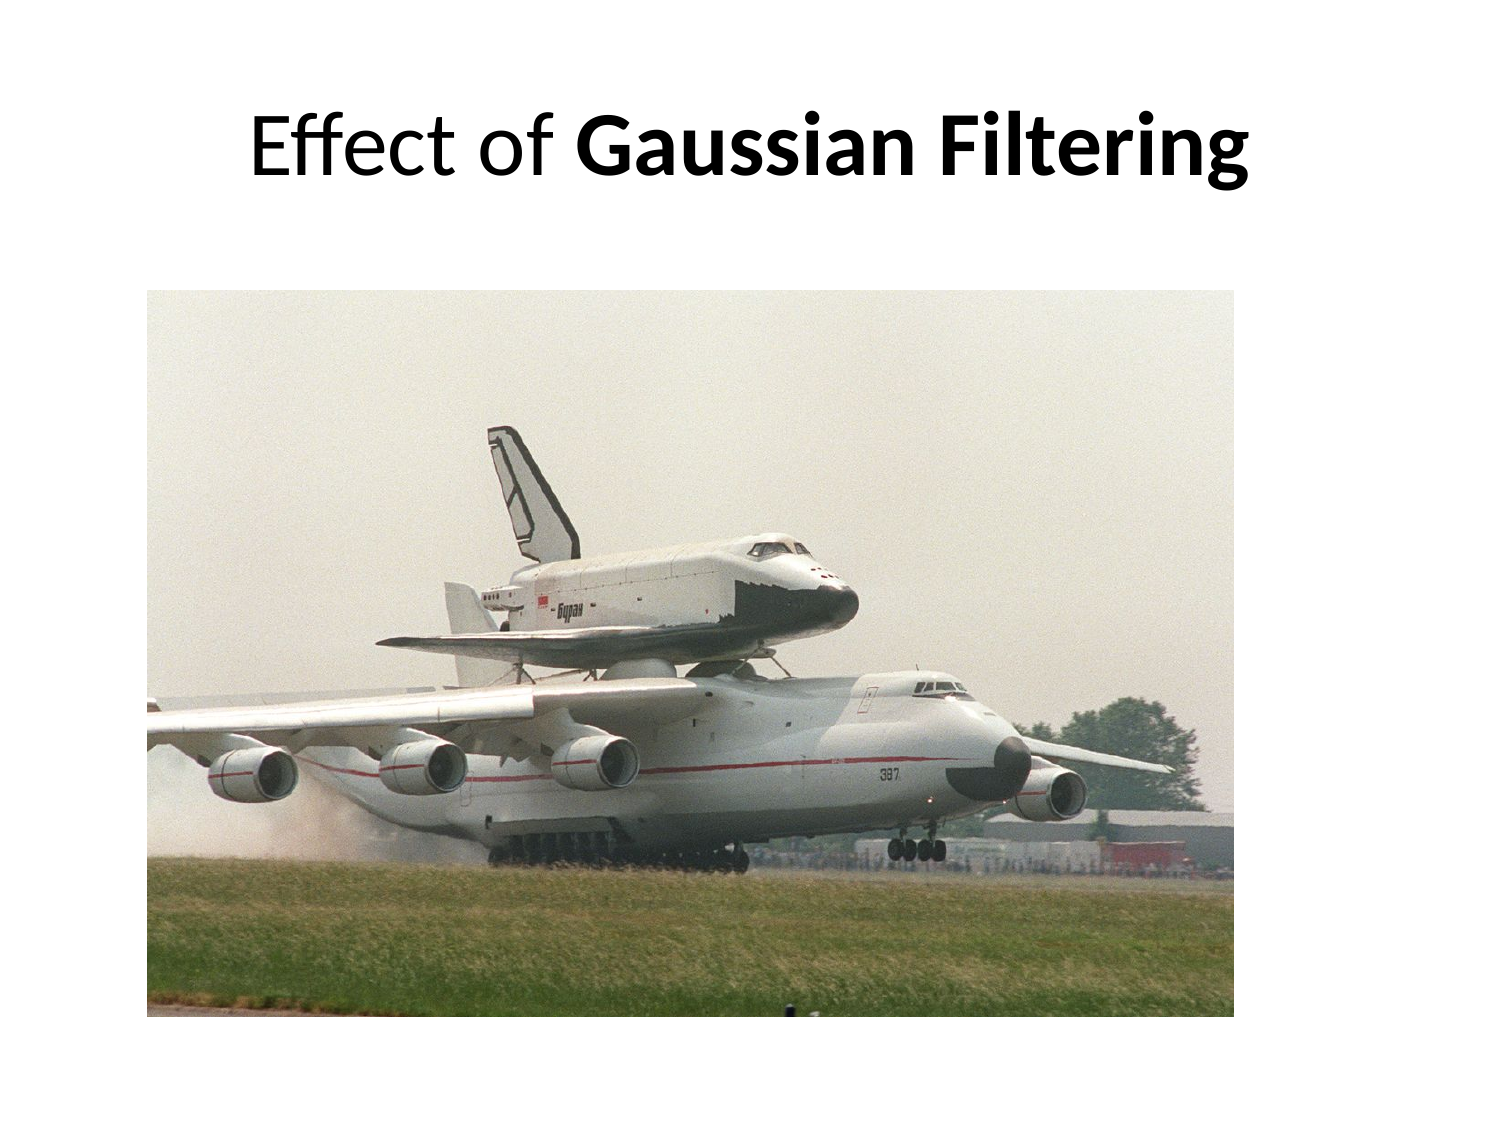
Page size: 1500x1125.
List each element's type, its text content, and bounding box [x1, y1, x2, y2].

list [147, 290, 1234, 1017]
title Effect of Gaussian Filtering [75, 45, 1425, 233]
